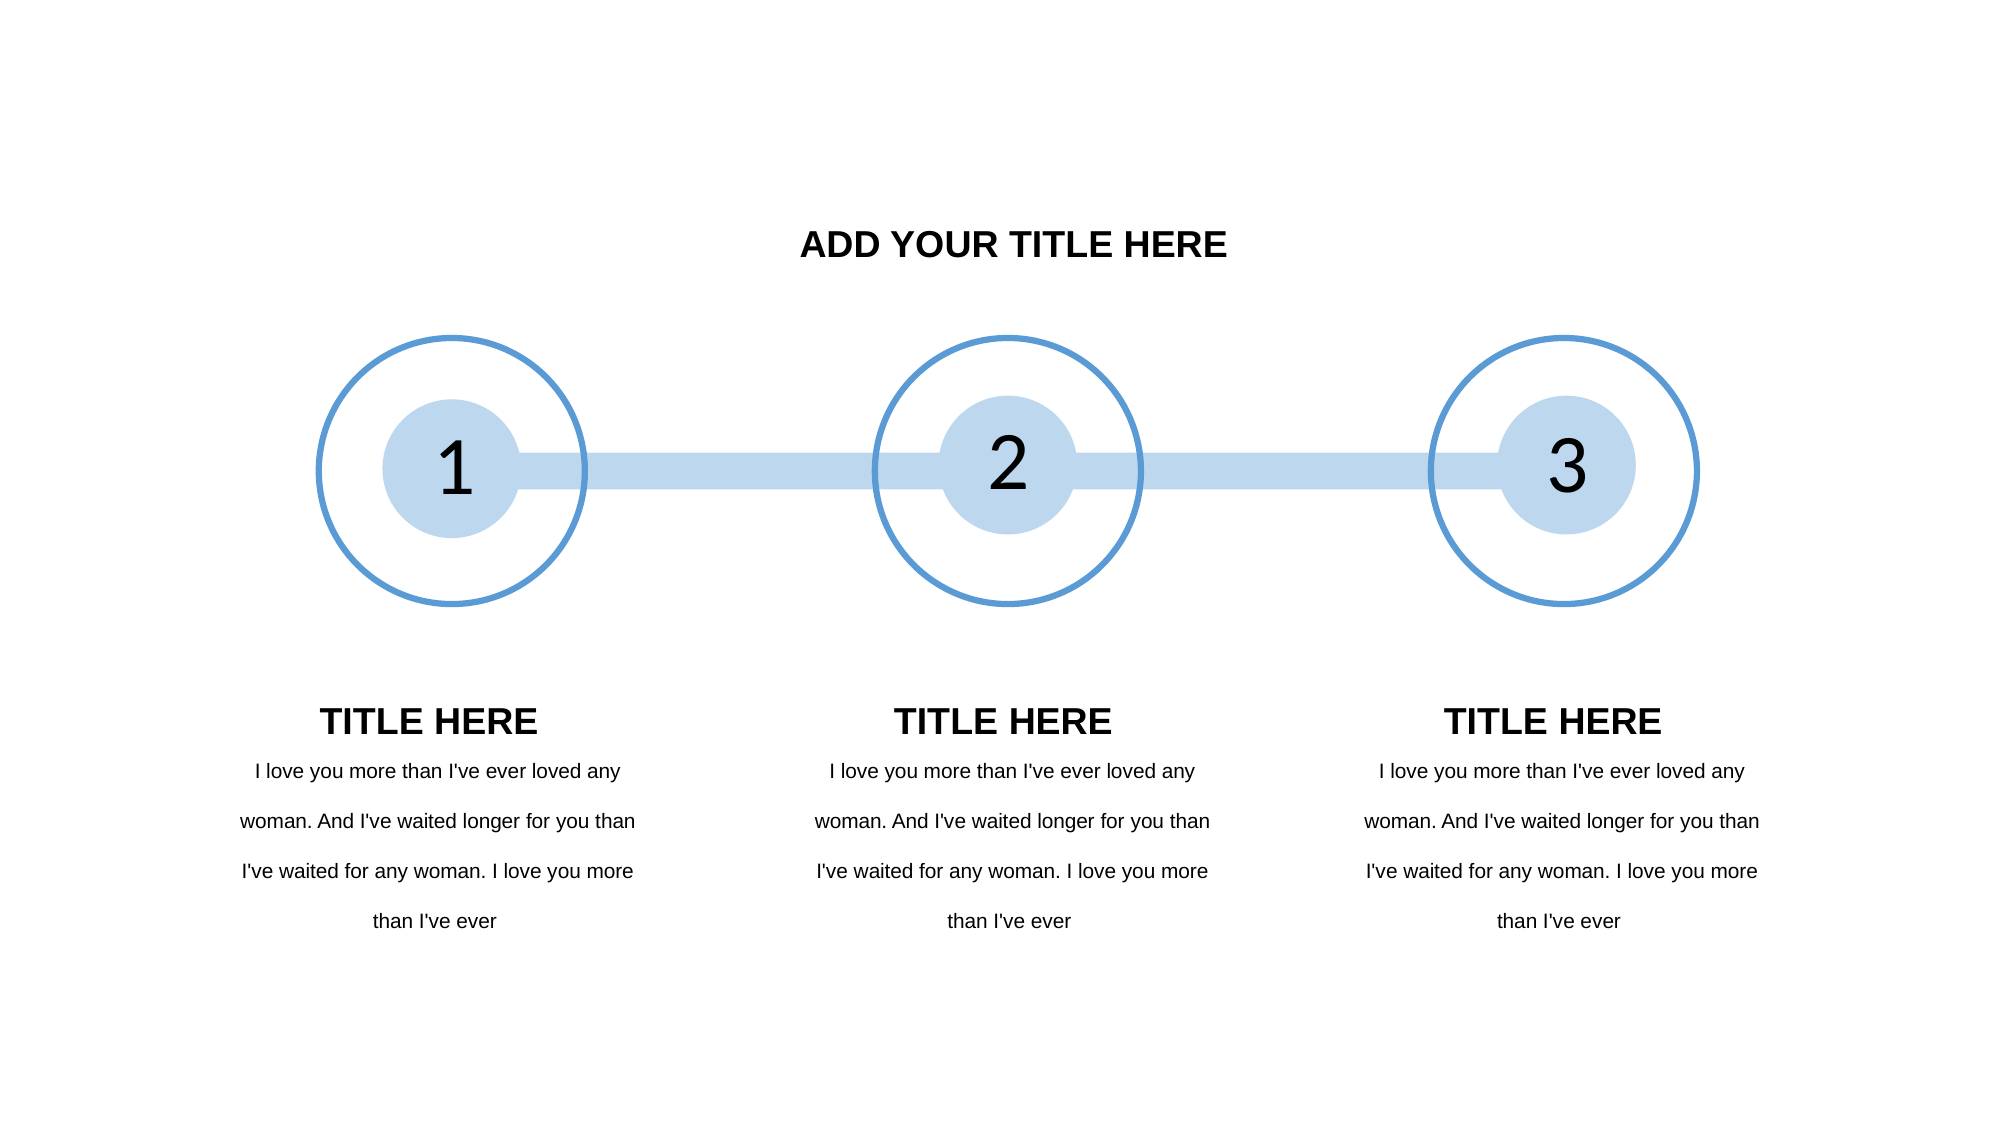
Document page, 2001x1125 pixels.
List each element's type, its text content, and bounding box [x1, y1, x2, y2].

text_box I love you more than I've ever loved any woman. And I've waited longer for you than I've waited for any woman. I love you more than I've ever [210, 725, 666, 940]
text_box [318, 337, 1697, 605]
text_box I love you more than I've ever loved any woman. And I've waited longer for you than I've waited for any woman. I love you more than I've ever [1334, 725, 1790, 940]
text_box TITLE HERE [879, 666, 1146, 750]
text_box ADD YOUR TITLE HERE [784, 190, 1252, 273]
text_box TITLE HERE [1429, 666, 1696, 750]
text_box I love you more than I've ever loved any woman. And I've waited longer for you than I've waited for any woman. I love you more than I've ever [784, 725, 1240, 940]
text_box TITLE HERE [304, 666, 571, 750]
